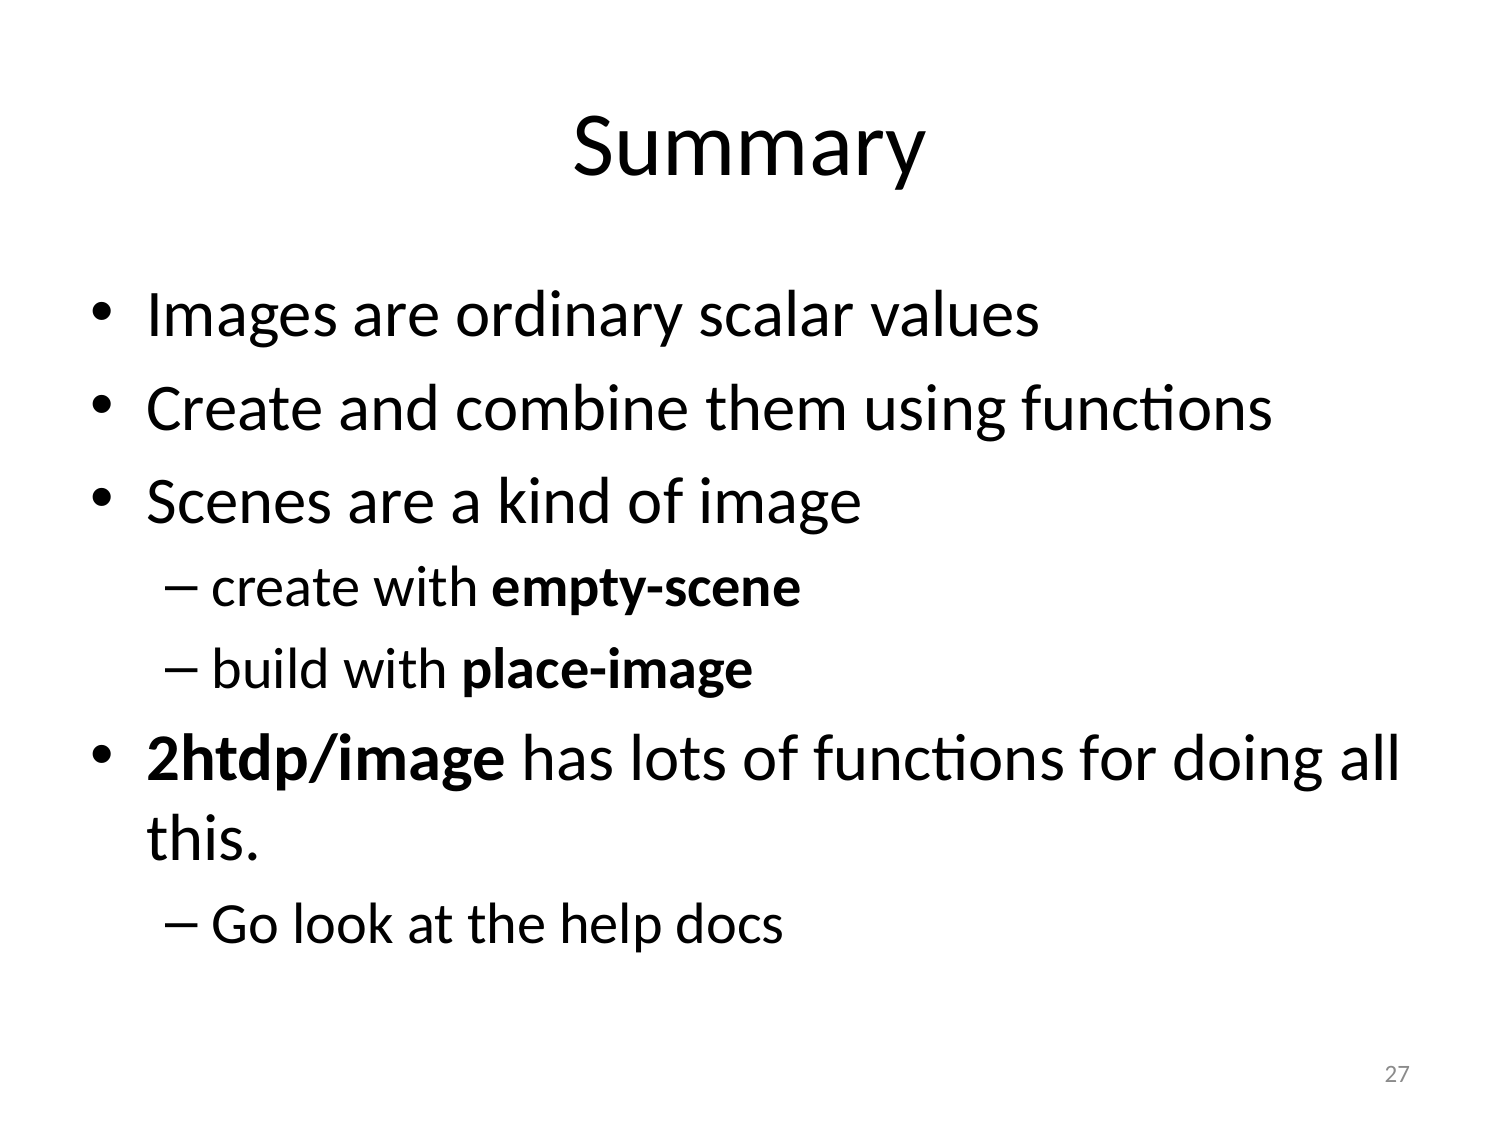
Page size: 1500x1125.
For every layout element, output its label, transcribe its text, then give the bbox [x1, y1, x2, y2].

slide_number 27 [1074, 1042, 1425, 1103]
title Summary [75, 45, 1425, 233]
list Images are ordinary scalar values Create and combine them using functions Scenes are a kind of image create with empty-scene build with place-image 2htdp/image has lots of functions for doing all this. Go look at the help docs [75, 262, 1425, 1005]
